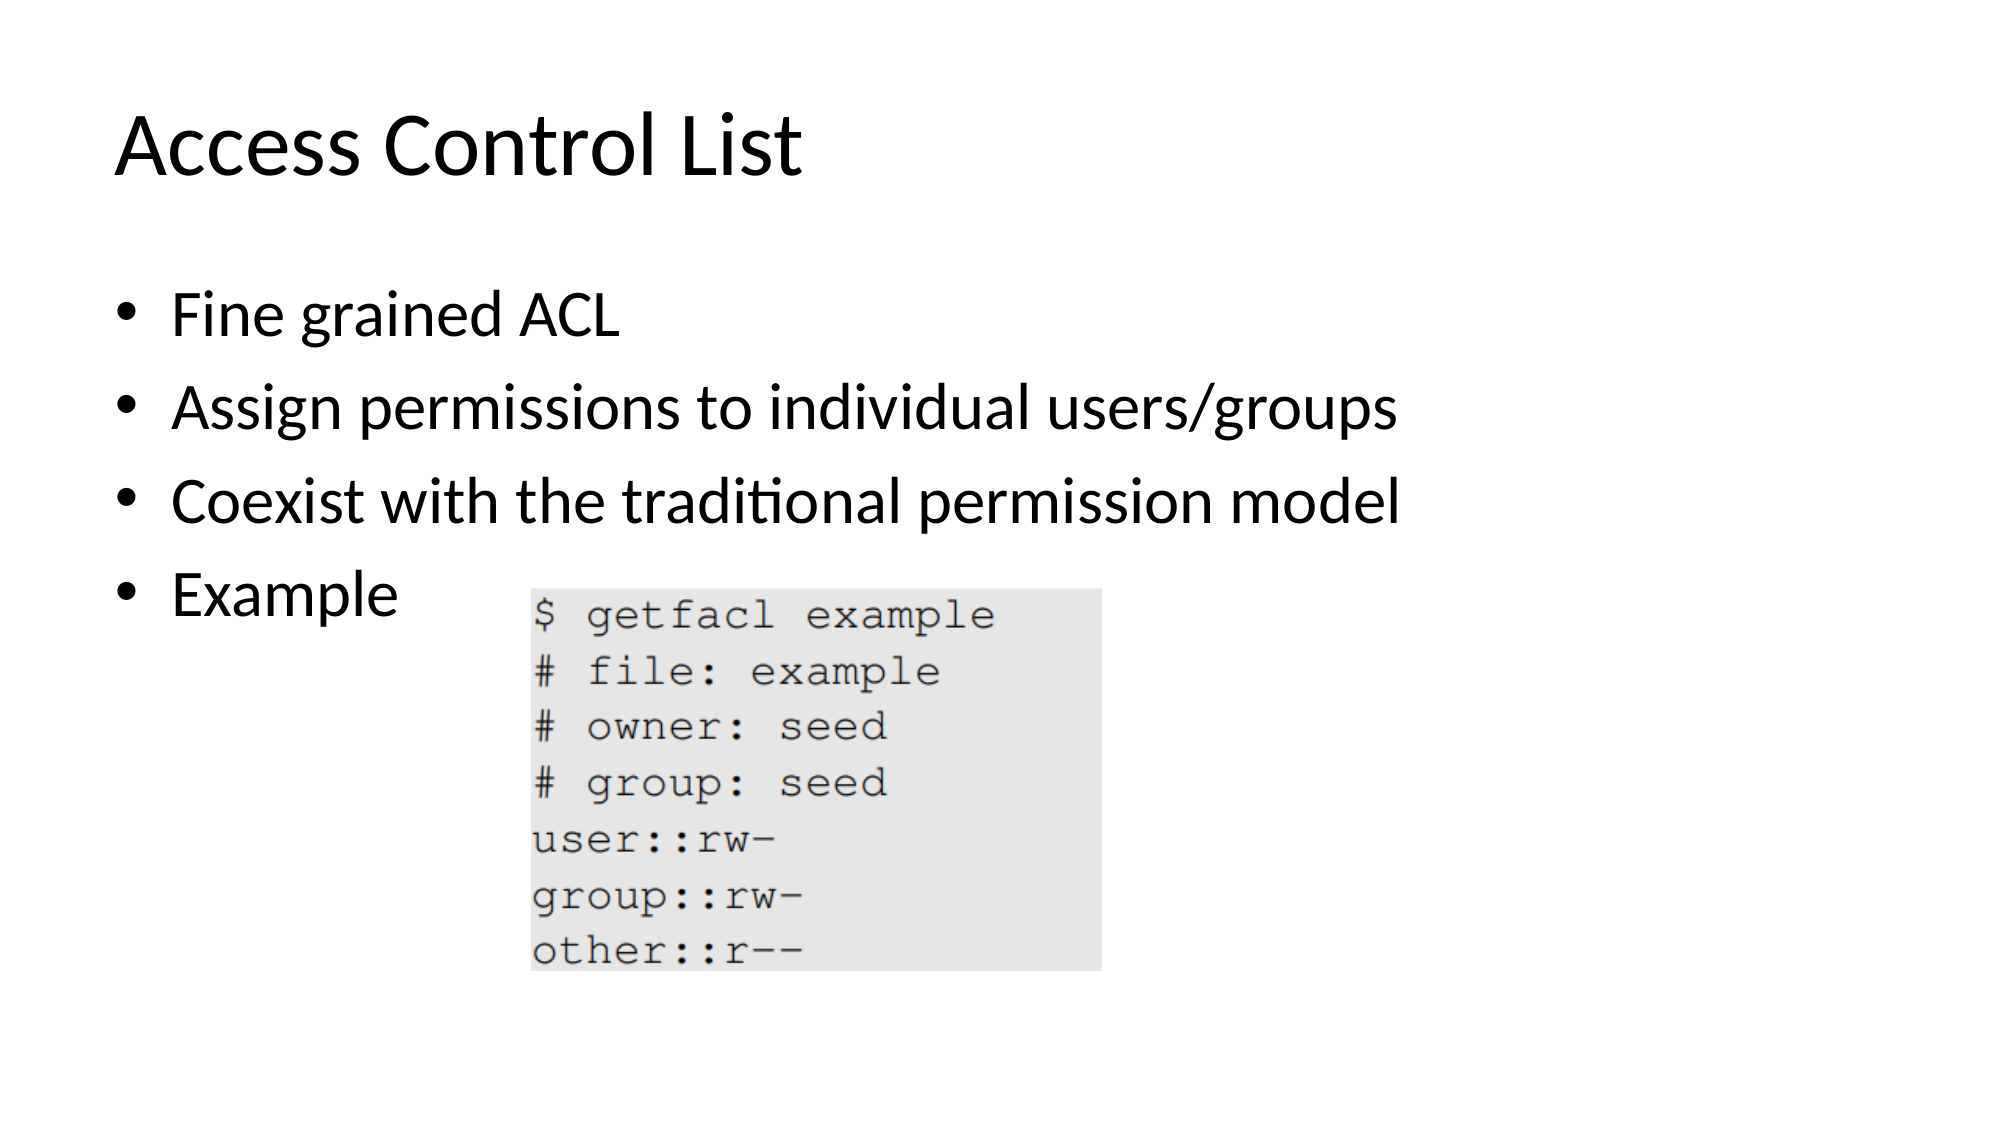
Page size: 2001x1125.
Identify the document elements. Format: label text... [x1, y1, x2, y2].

picture [524, 587, 1102, 971]
title Access Control List [99, 45, 1900, 233]
list Fine grained ACL Assign permissions to individual users/groups Coexist with the traditional permission model Example [99, 262, 1900, 1005]
